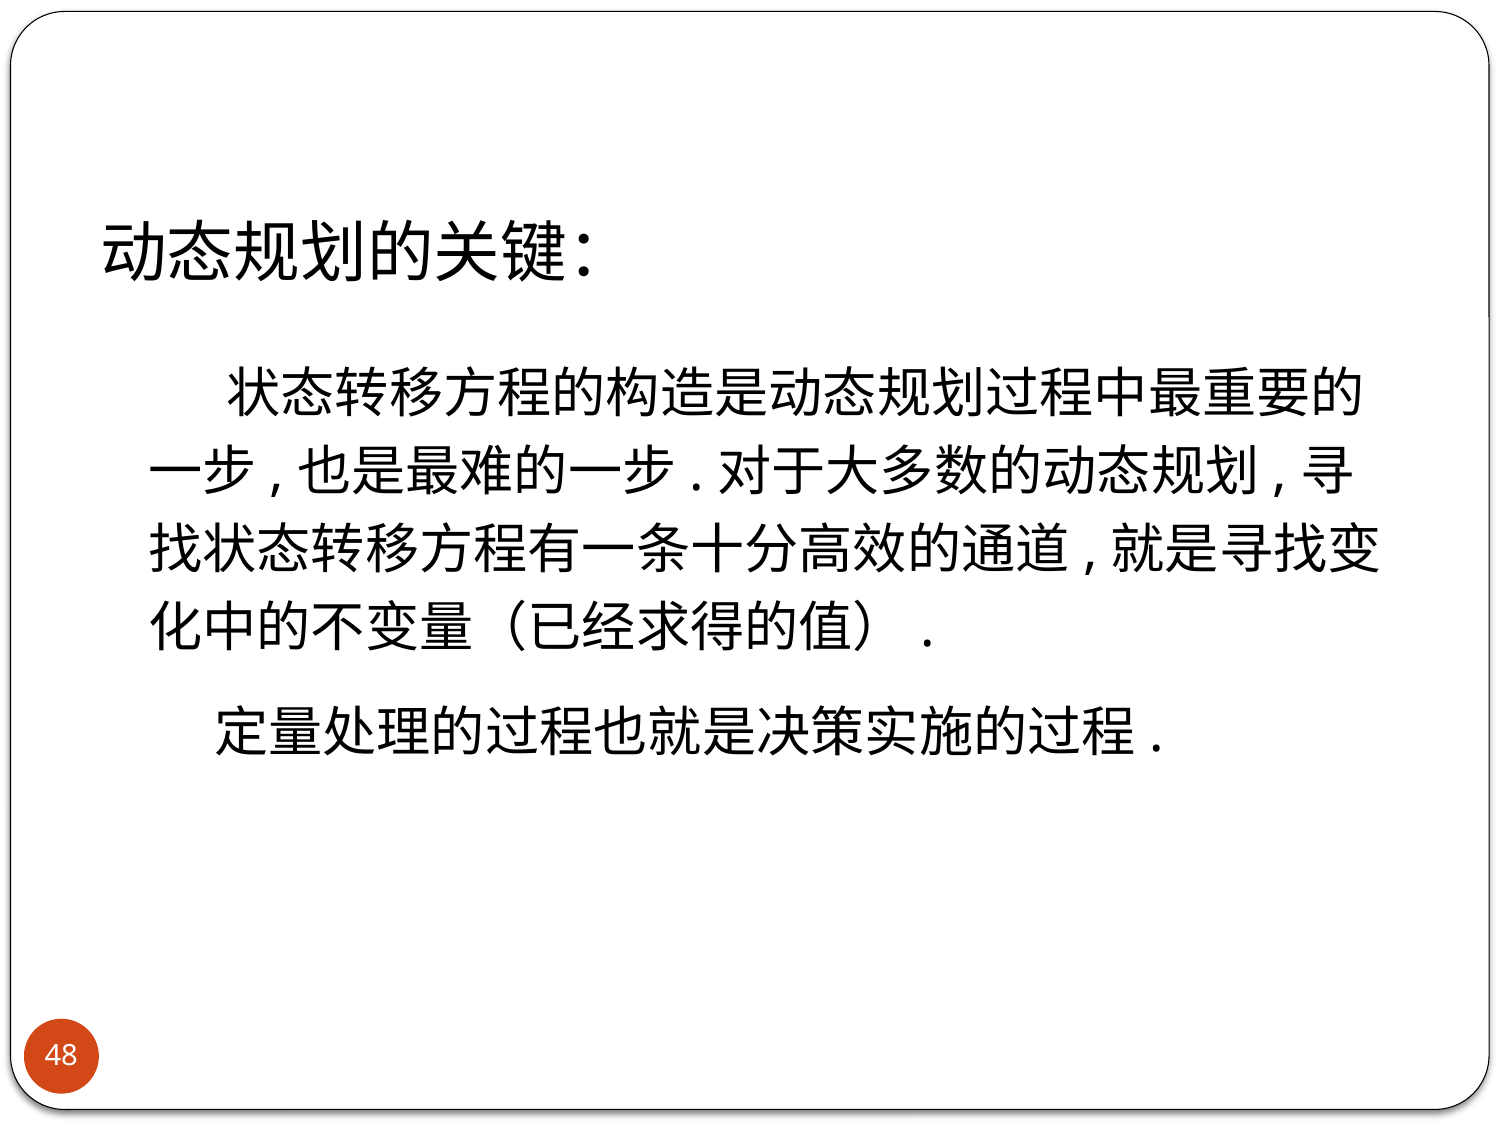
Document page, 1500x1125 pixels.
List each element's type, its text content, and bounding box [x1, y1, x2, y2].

text_box 动态规划的关键： [100, 101, 729, 290]
text_box 状态转移方程的构造是动态规划过程中最重要的一步,也是最难的一步.对于大多数的动态规划,寻找状态转移方程有一条十分高效的通道,就是寻找变化中的不变量（已经求得的值）. 定量处理的过程也就是决策实施的过程. [88, 338, 1412, 764]
slide_number 48 [23, 1018, 99, 1094]
